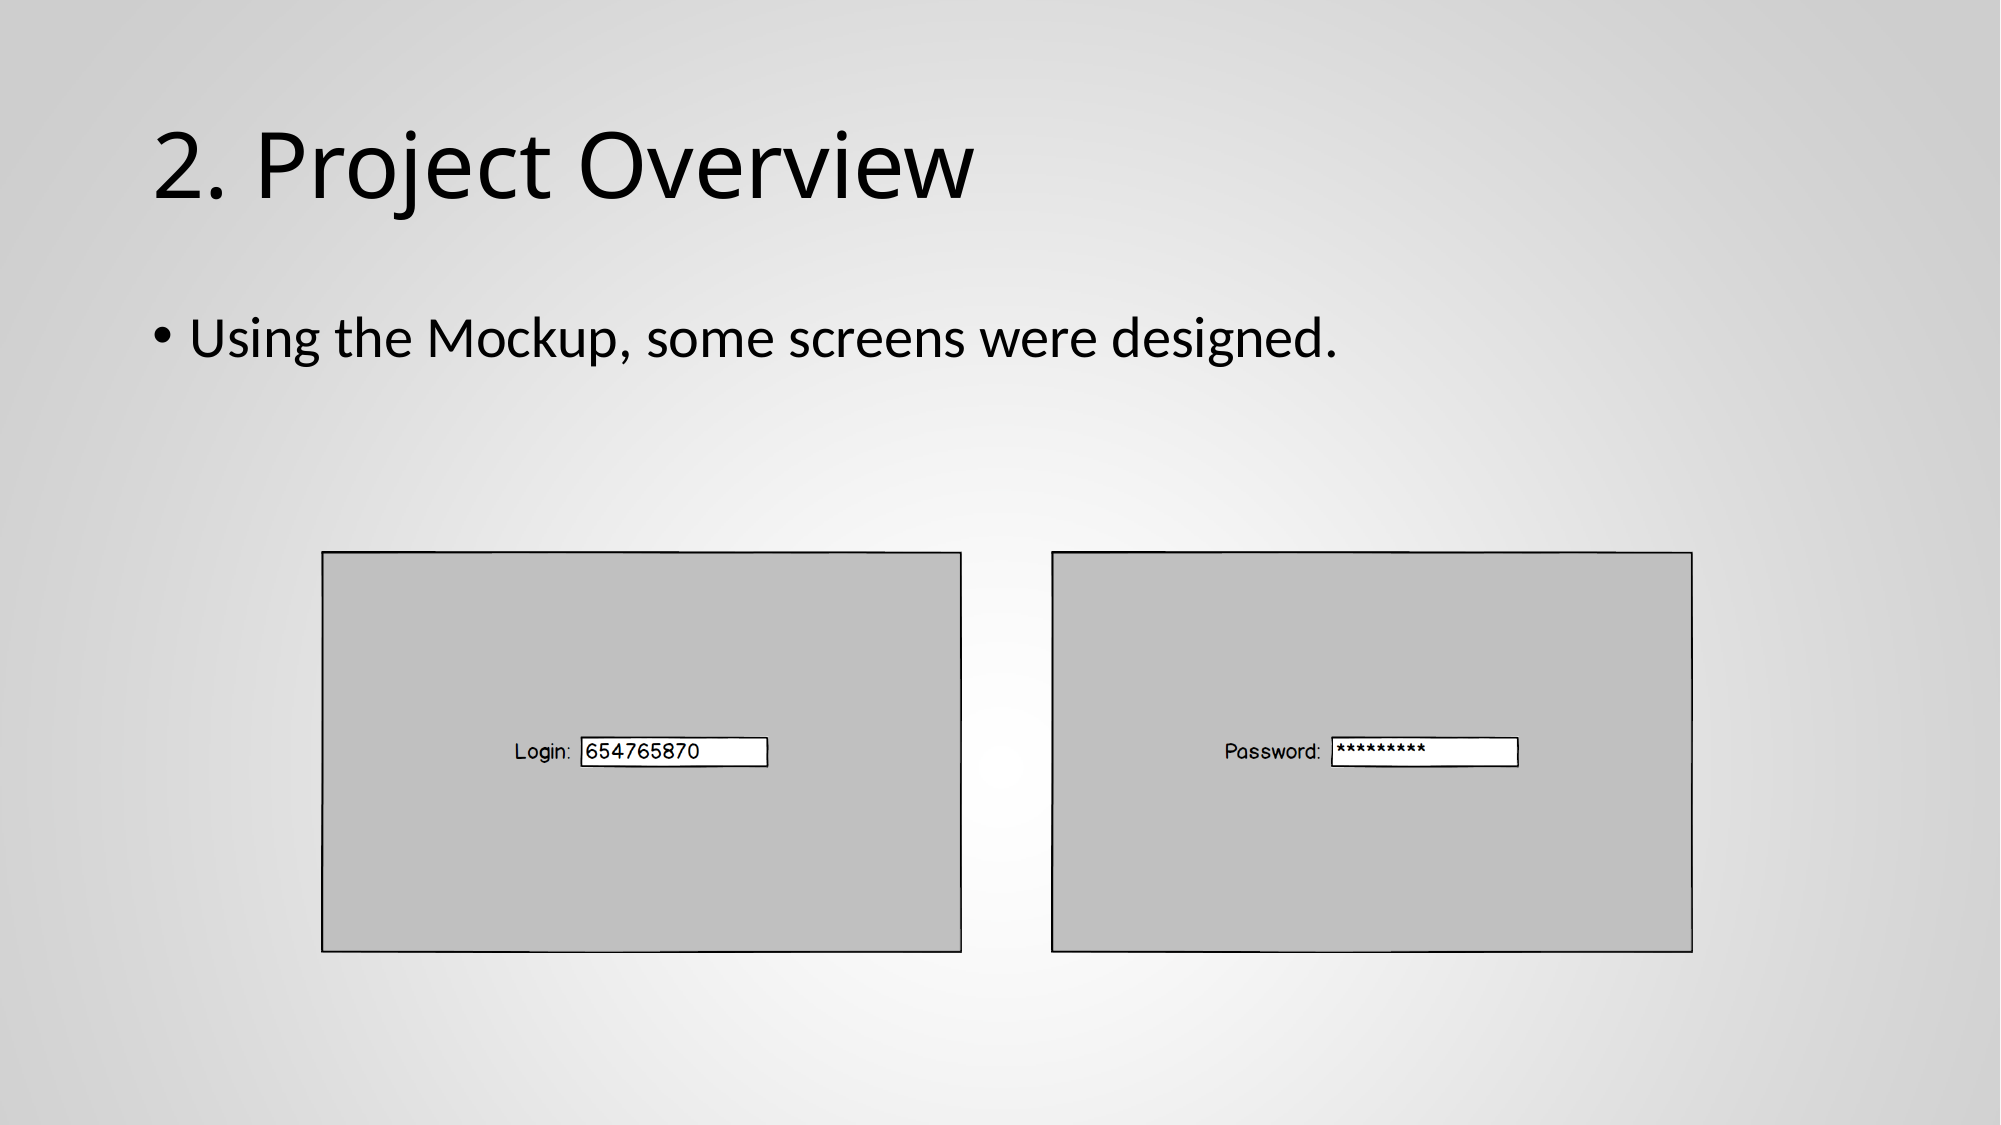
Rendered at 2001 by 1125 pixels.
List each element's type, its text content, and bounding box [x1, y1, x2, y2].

title 2. Project Overview [137, 59, 1863, 278]
list Using the Mockup, some screens were designed. [137, 299, 1863, 1014]
picture [0, 0, 2001, 1125]
